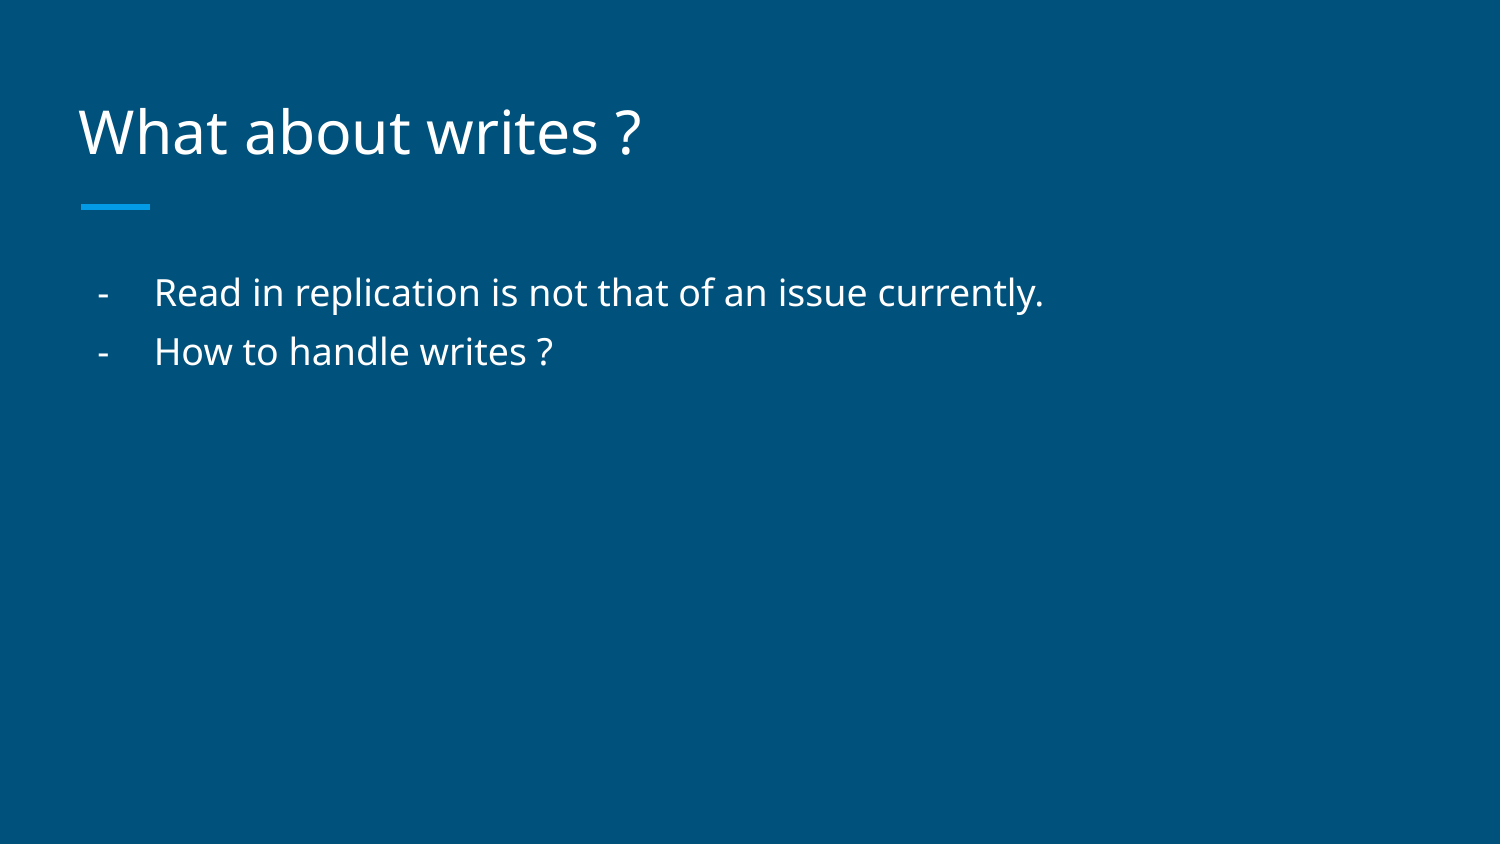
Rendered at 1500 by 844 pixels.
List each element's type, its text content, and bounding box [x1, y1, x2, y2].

list Read in replication is not that of an issue currently. How to handle writes ? [63, 244, 1437, 750]
title What about writes ? [63, 75, 1437, 188]
